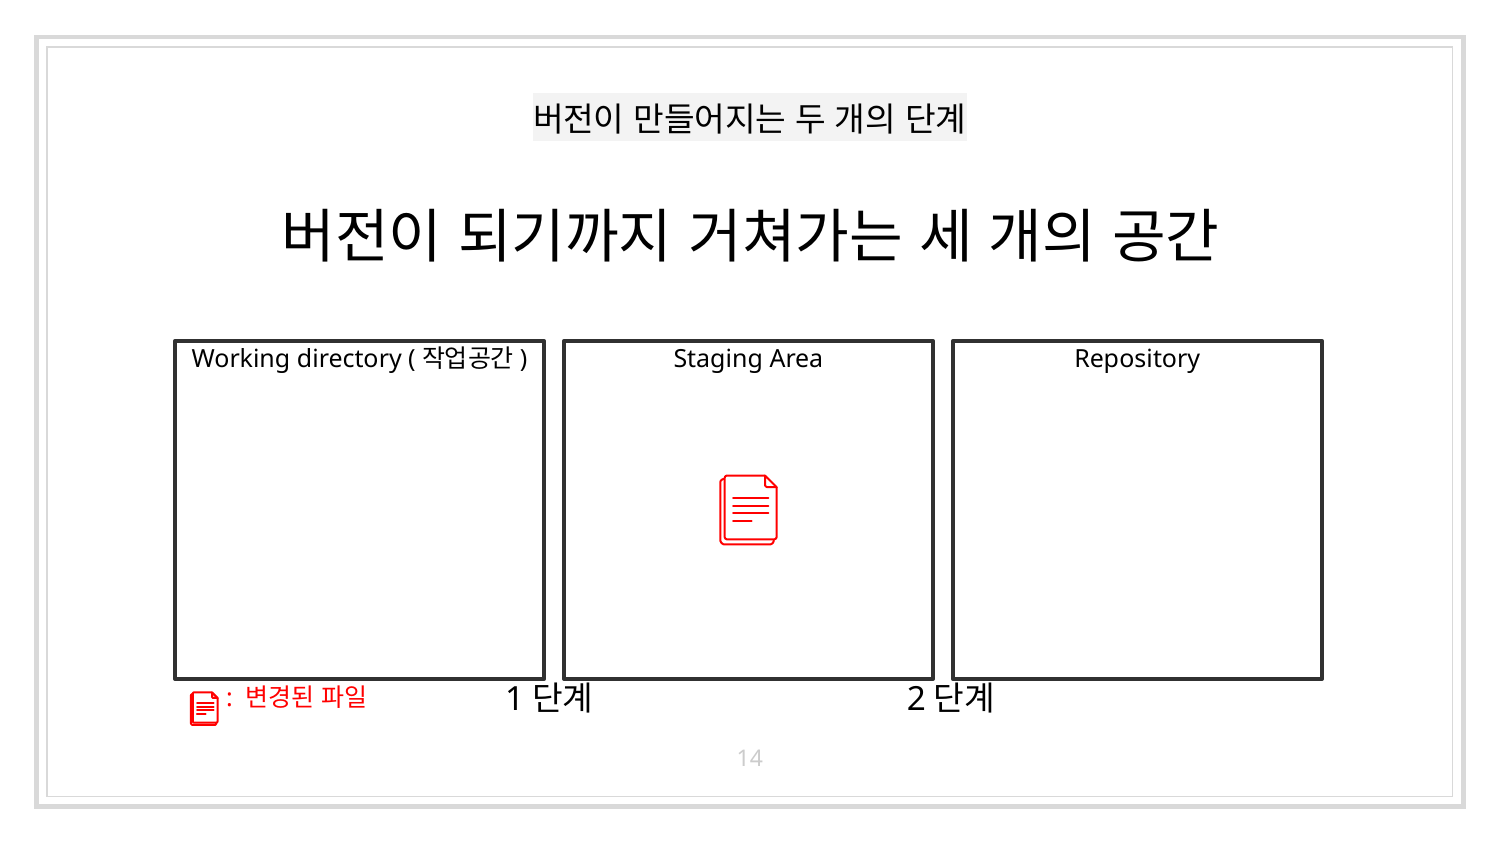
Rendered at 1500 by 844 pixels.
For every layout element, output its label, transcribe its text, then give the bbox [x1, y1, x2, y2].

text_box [916, 327, 1359, 680]
text_box 버전이 되기까지 거쳐가는 세 개의 공간 [190, 183, 1310, 319]
slide_number 14 [705, 725, 795, 790]
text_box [171, 665, 422, 741]
text_box 1단계 [424, 687, 674, 797]
text_box 2단계 [826, 687, 1076, 797]
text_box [720, 475, 777, 545]
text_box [138, 327, 526, 680]
title 버전이 만들어지는 두 개의 단계 [63, 55, 1437, 181]
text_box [527, 327, 914, 680]
